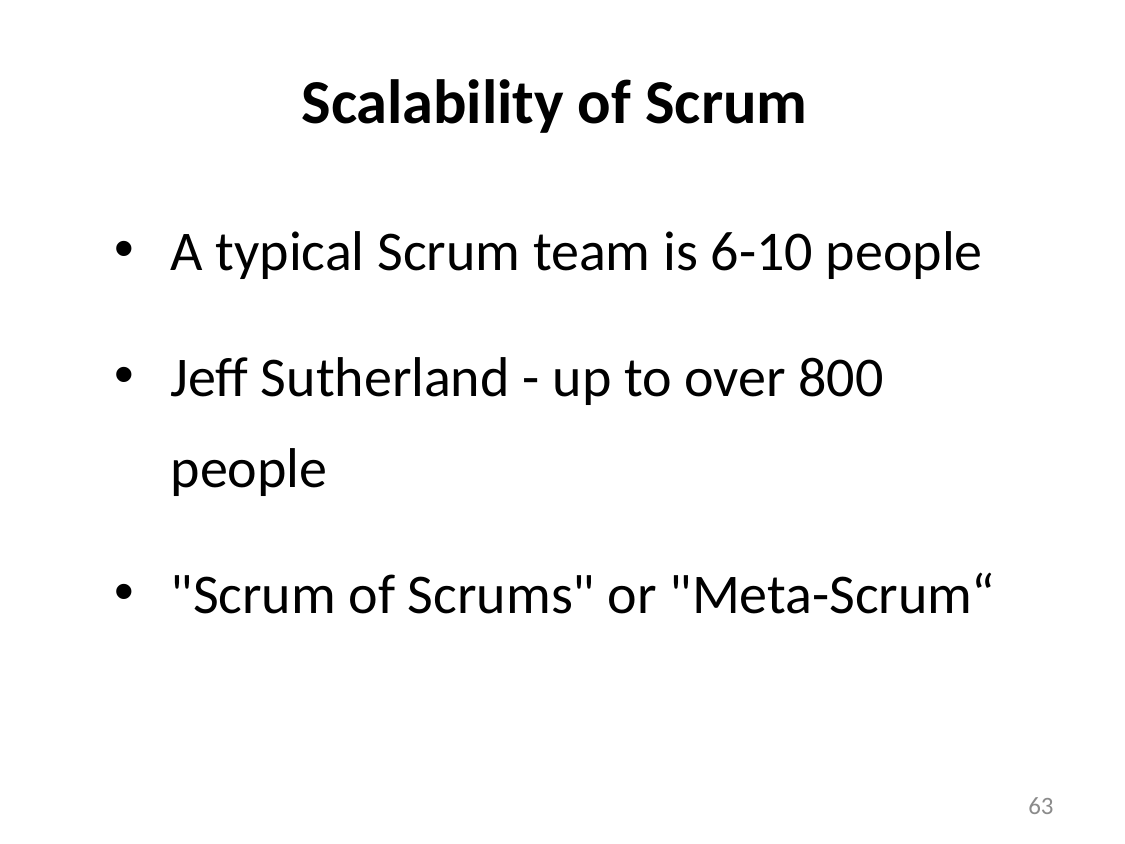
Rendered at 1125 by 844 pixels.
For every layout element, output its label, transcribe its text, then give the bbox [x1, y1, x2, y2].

slide_number 63 [806, 782, 1069, 827]
list A typical Scrum team is 6-10 people Jeff Sutherland - up to over 800 people "Scrum of Scrums" or "Meta-Scrum“ [99, 183, 1013, 805]
title Scalability of Scrum [75, 21, 1035, 176]
